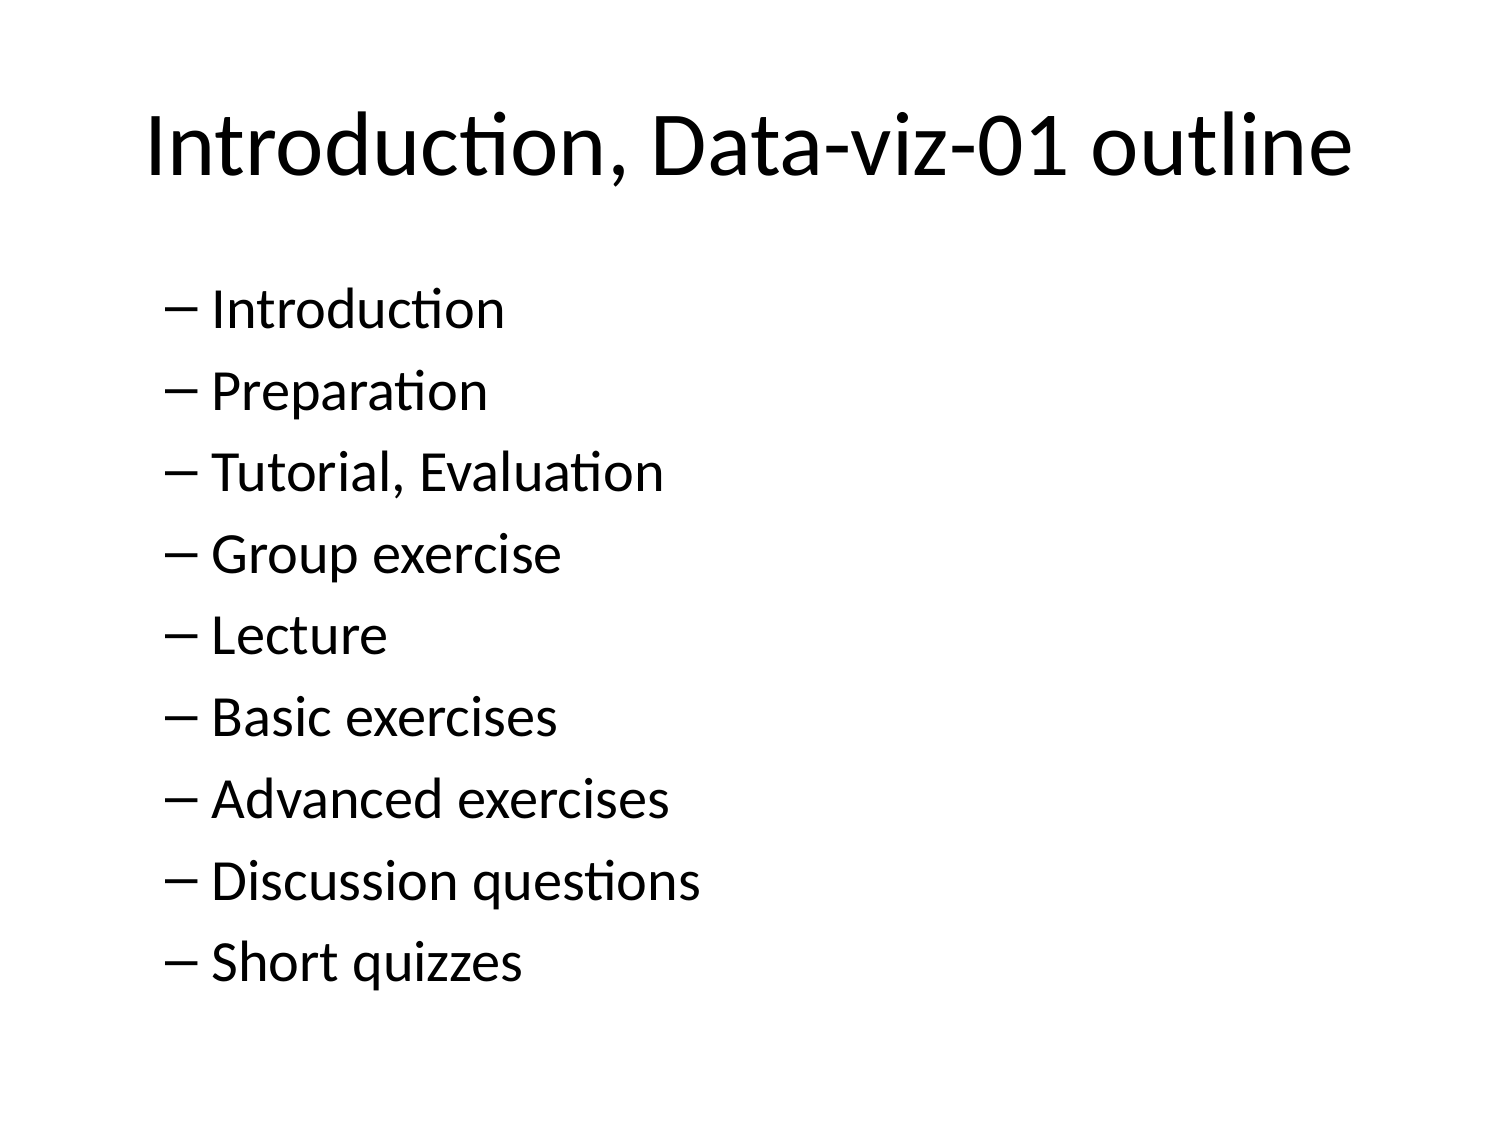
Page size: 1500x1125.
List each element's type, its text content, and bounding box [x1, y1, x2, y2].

list Introduction Preparation Tutorial, Evaluation Group exercise Lecture Basic exercises Advanced exercises Discussion questions Short quizzes [75, 262, 1425, 1005]
title Introduction, Data-viz-01 outline [75, 45, 1425, 233]
